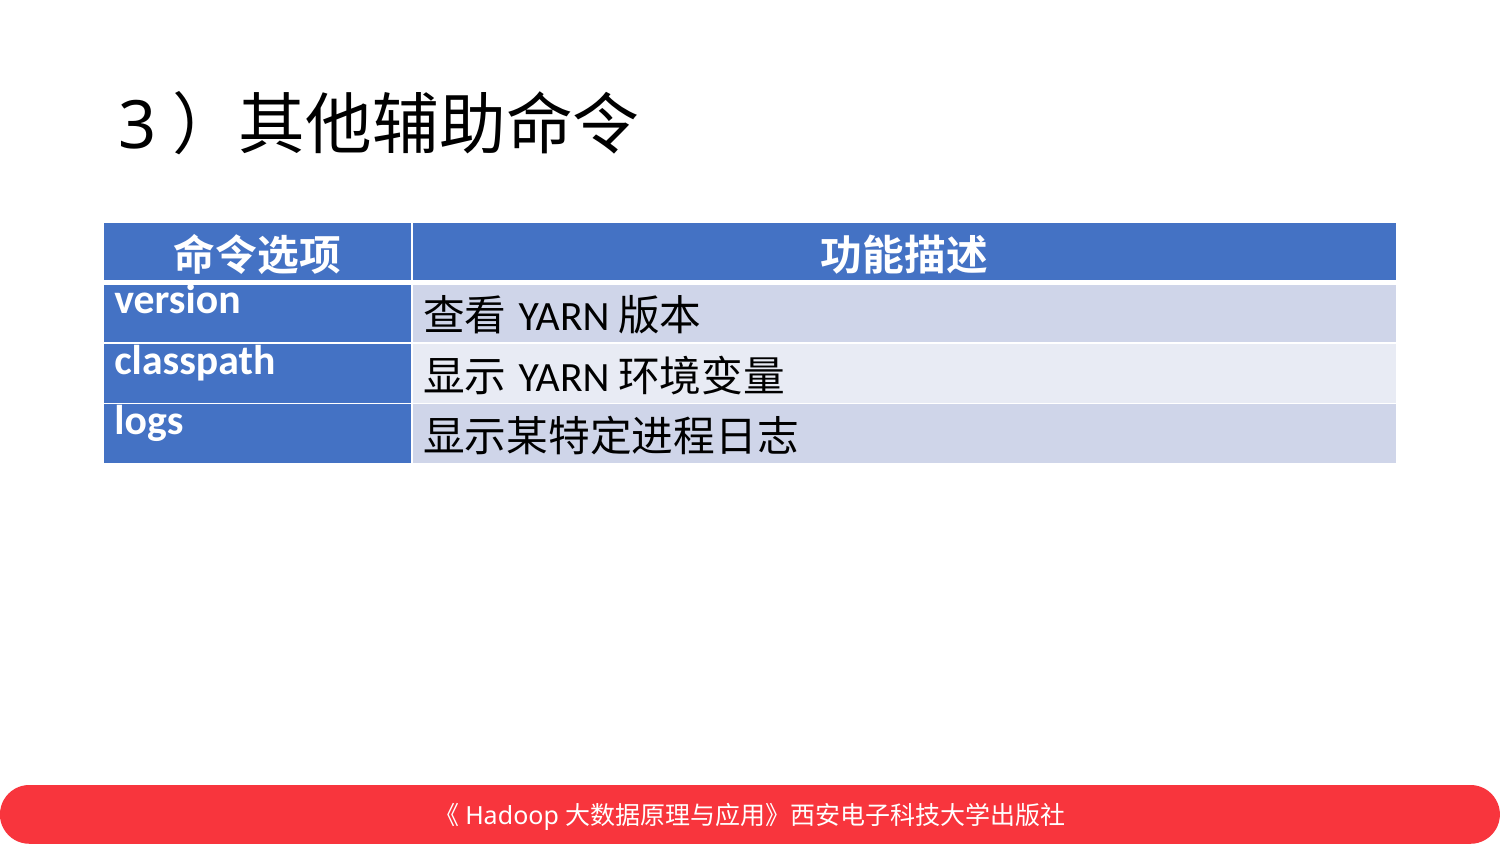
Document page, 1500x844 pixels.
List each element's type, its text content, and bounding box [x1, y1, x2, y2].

table_cell 显示YARN环境变量 [413, 344, 1396, 403]
title 3）其他辅助命令 [103, 44, 1397, 208]
table_cell classpath [104, 344, 411, 403]
table_cell 显示某特定进程日志 [413, 404, 1396, 463]
table_cell logs [104, 404, 411, 463]
table_header 功能描述 [413, 223, 1396, 280]
table_header 命令选项 [104, 223, 411, 280]
table_cell 查看YARN版本 [413, 285, 1396, 342]
table_cell version [104, 285, 411, 342]
